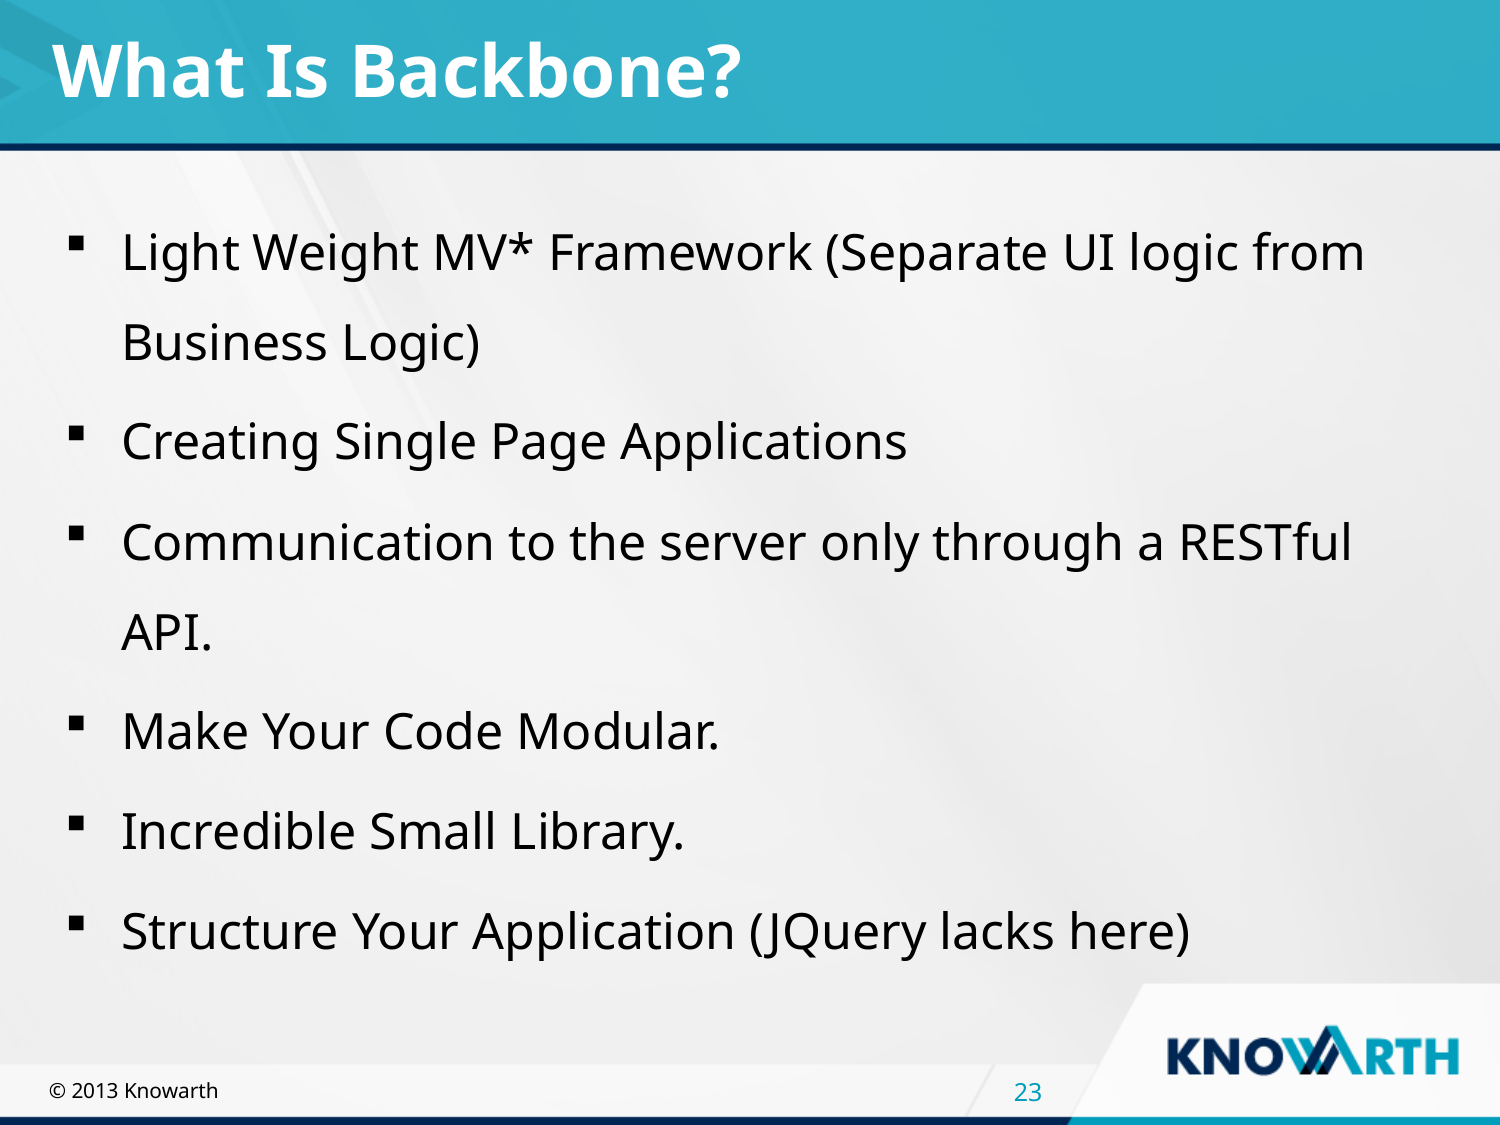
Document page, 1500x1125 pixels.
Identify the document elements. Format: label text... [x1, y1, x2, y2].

list Light Weight MV* Framework (Separate UI logic from Business Logic) Creating Single Page Applications Communication to the server only through a RESTful API. Make Your Code Modular. Incredible Small Library. Structure Your Application (JQuery lacks here) [50, 182, 1463, 1000]
title What Is Backbone? [37, 0, 1163, 138]
footer © 2013 Knowarth [34, 1070, 247, 1108]
slide_number 23 [984, 1068, 1072, 1117]
picture [0, 0, 1500, 1125]
